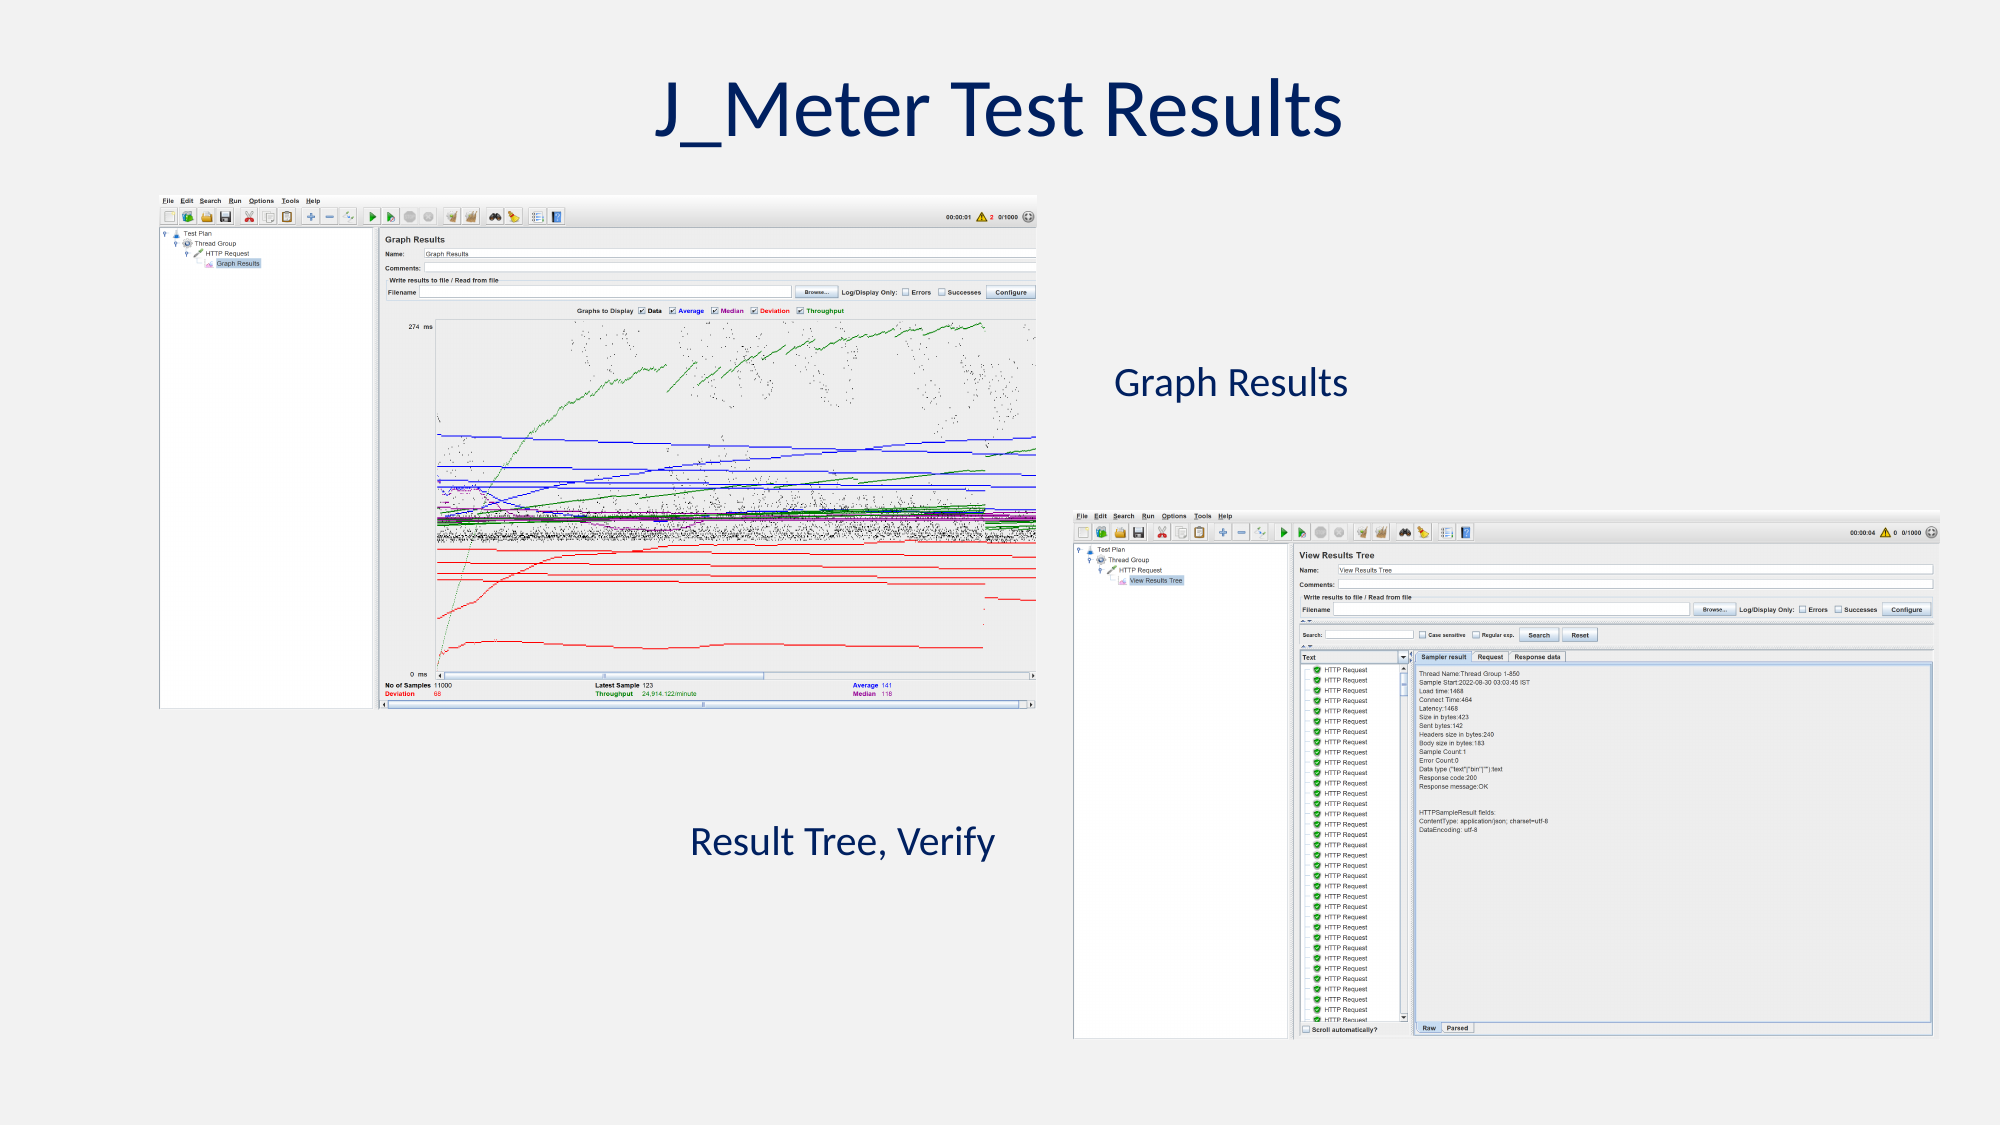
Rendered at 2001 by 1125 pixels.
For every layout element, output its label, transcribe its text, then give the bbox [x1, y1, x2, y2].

picture [1073, 510, 1940, 1040]
text_box J_Meter Test Results [639, 45, 1361, 161]
text_box Result Tree, Verify [675, 806, 1049, 872]
picture [159, 195, 1037, 710]
text_box Graph Results [1099, 347, 1629, 413]
